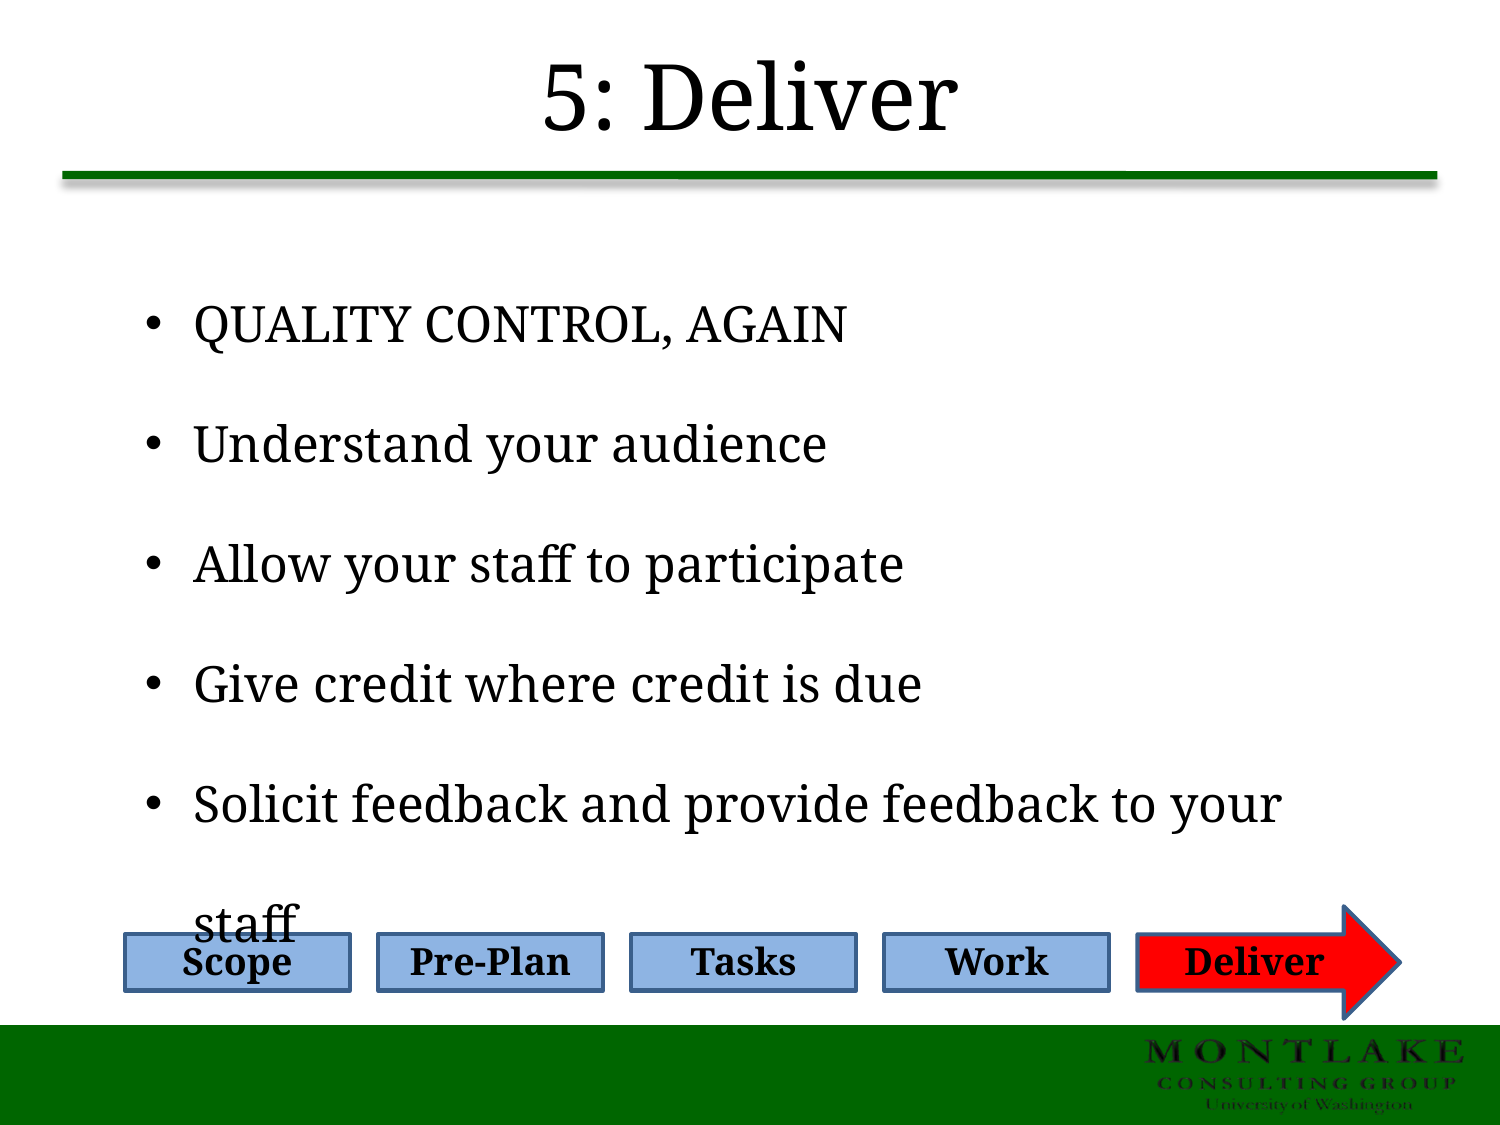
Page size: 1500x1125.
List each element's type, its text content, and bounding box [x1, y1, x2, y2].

text_box Scope [123, 960, 352, 993]
text_box Pre-Plan [376, 960, 605, 993]
text_box Tasks [629, 960, 858, 993]
picture [1116, 1020, 1500, 1125]
text_box Deliver [1135, 947, 1403, 1018]
title 5: Deliver [75, 0, 1425, 171]
text_box Work [882, 960, 1111, 993]
text_box QUALITY CONTROL, AGAIN Understand your audience Allow your staff to participate Give credit where credit is due Solicit feedback and provide feedback to your staff [112, 224, 1388, 960]
text_box [0, 1023, 1112, 1125]
